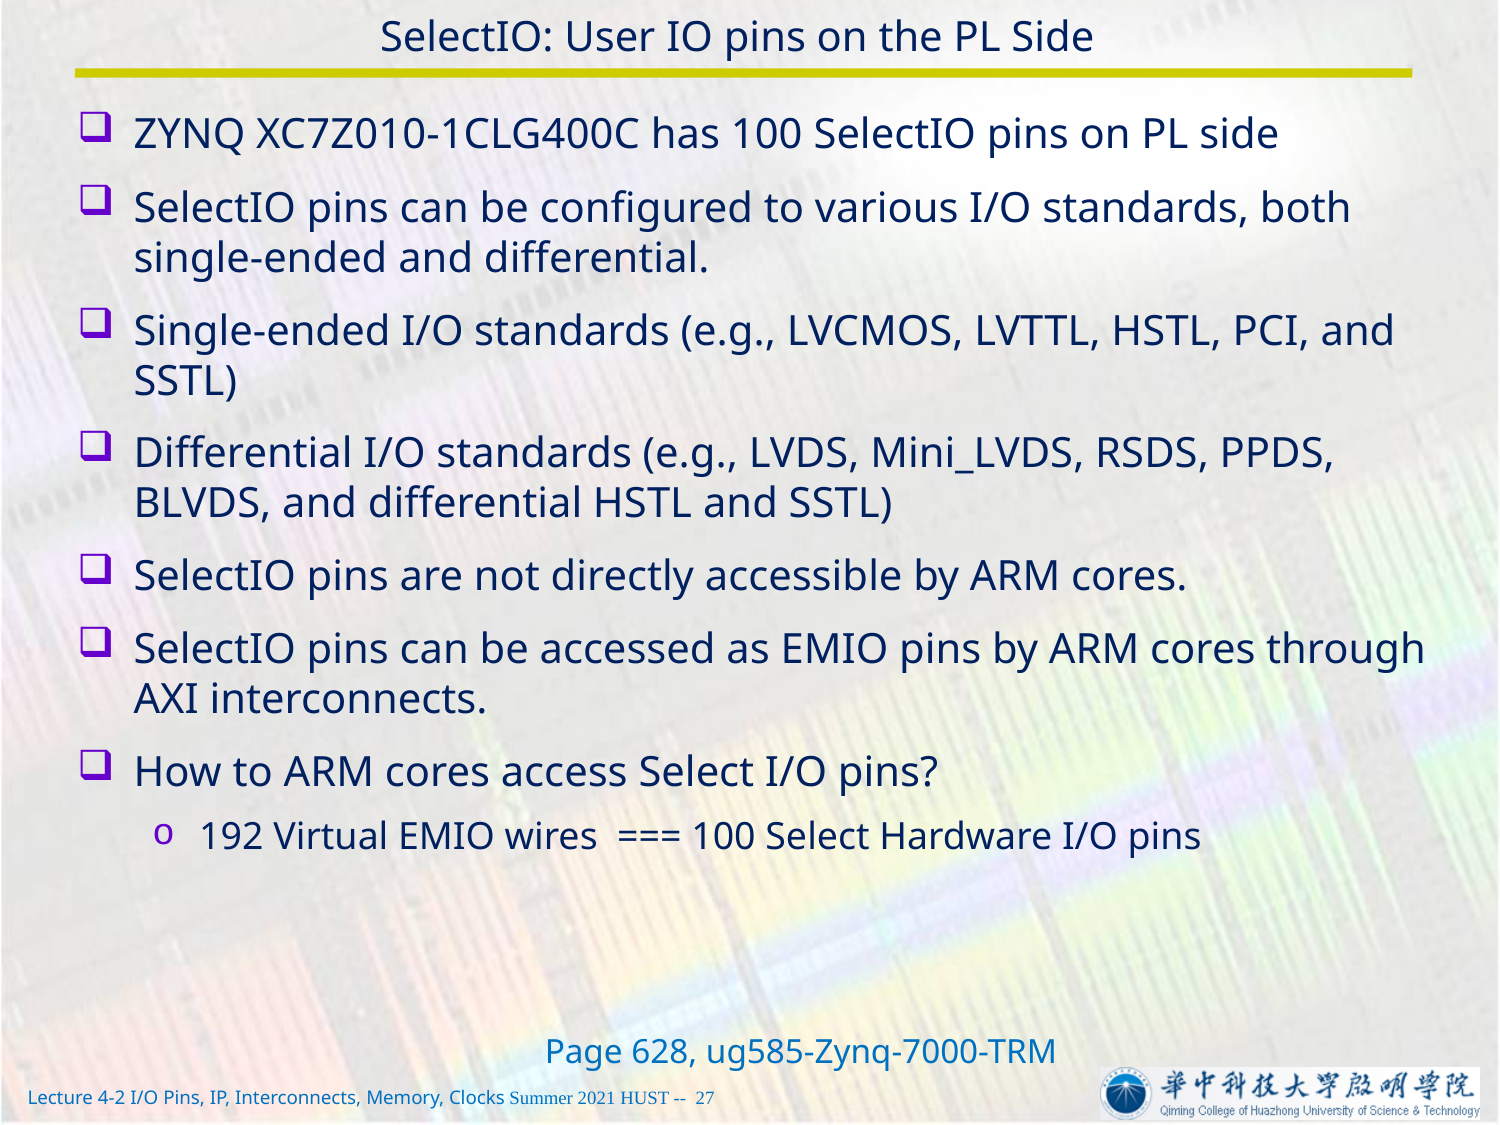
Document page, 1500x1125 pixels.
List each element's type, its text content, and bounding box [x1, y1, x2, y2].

text_box Page 628, ug585-Zynq-7000-TRM [530, 1023, 1073, 1078]
title SelectIO: User IO pins on the PL Side [24, 10, 1450, 73]
list ZYNQ XC7Z010-1CLG400C has 100 SelectIO pins on PL side SelectIO pins can be configured to various I/O standards, both single-ended and differential. Single-ended I/O standards (e.g., LVCMOS, LVTTL, HSTL, PCI, and SSTL) Differential I/O standards (e.g., LVDS, Mini_LVDS, RSDS, PPDS, BLVDS, and differential HSTL and SSTL) SelectIO pins are not directly accessible by ARM cores. SelectIO pins can be accessed as EMIO pins by ARM cores through AXI interconnects. How to ARM cores access Select I/O pins? 192 Virtual EMIO wires === 100 Select Hardware I/O pins [62, 99, 1450, 1060]
picture [0, 0, 1500, 1125]
